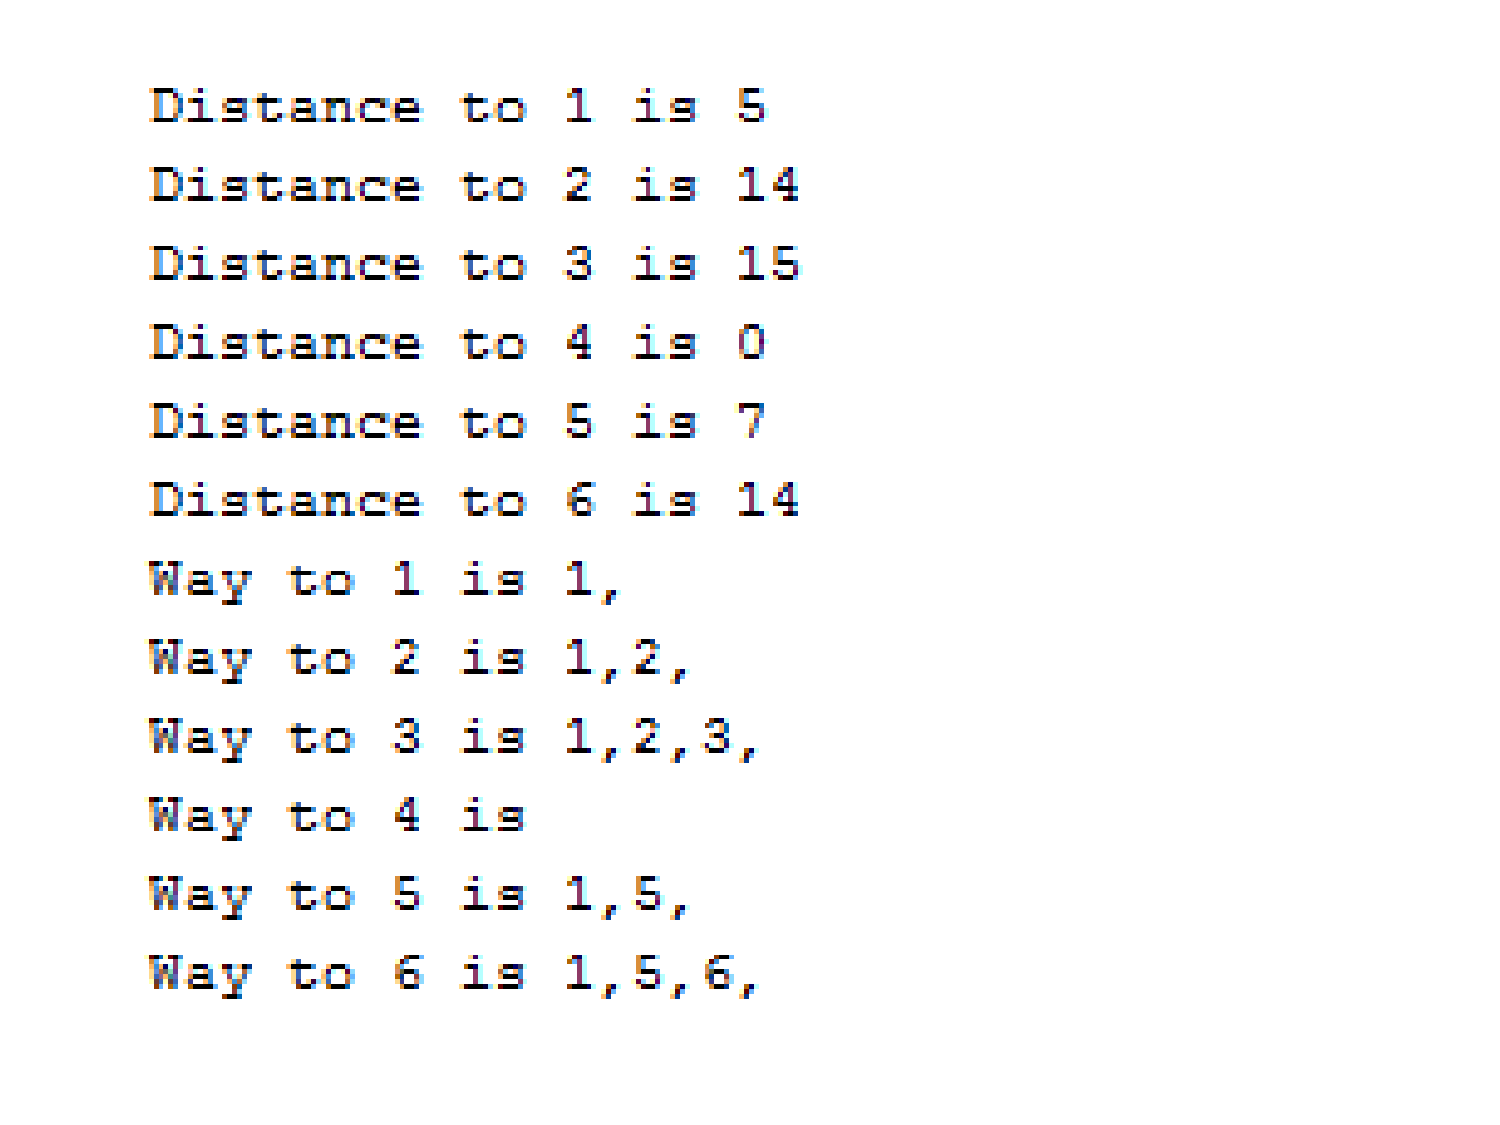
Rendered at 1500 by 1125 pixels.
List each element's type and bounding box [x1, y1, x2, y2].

picture [100, 54, 1500, 1024]
